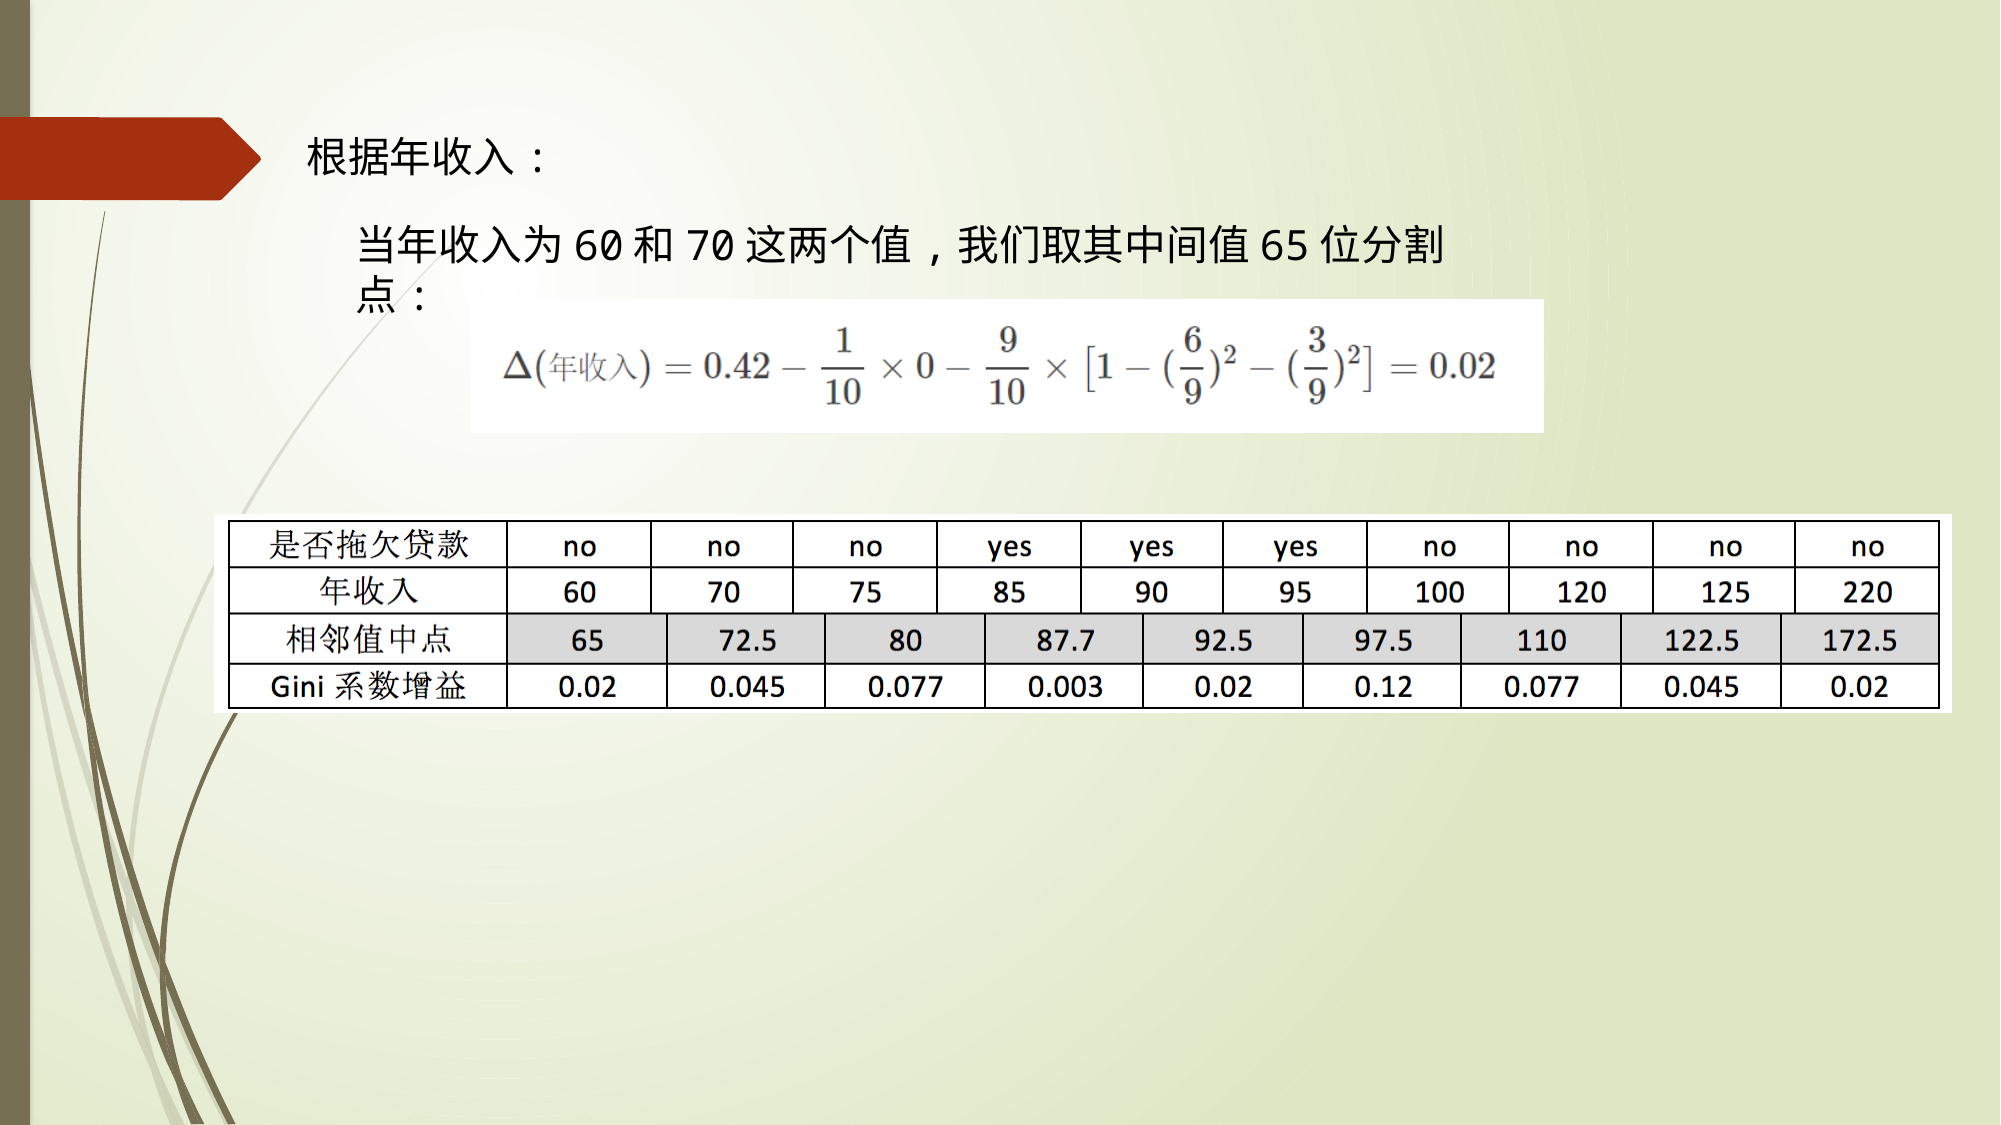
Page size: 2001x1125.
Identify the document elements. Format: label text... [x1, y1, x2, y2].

text_box 当年收入为60和70这两个值,我们取其中间值65位分割点: [340, 211, 1468, 326]
picture [471, 299, 1545, 433]
picture [213, 514, 1952, 714]
text_box 根据年收入: [291, 123, 678, 188]
